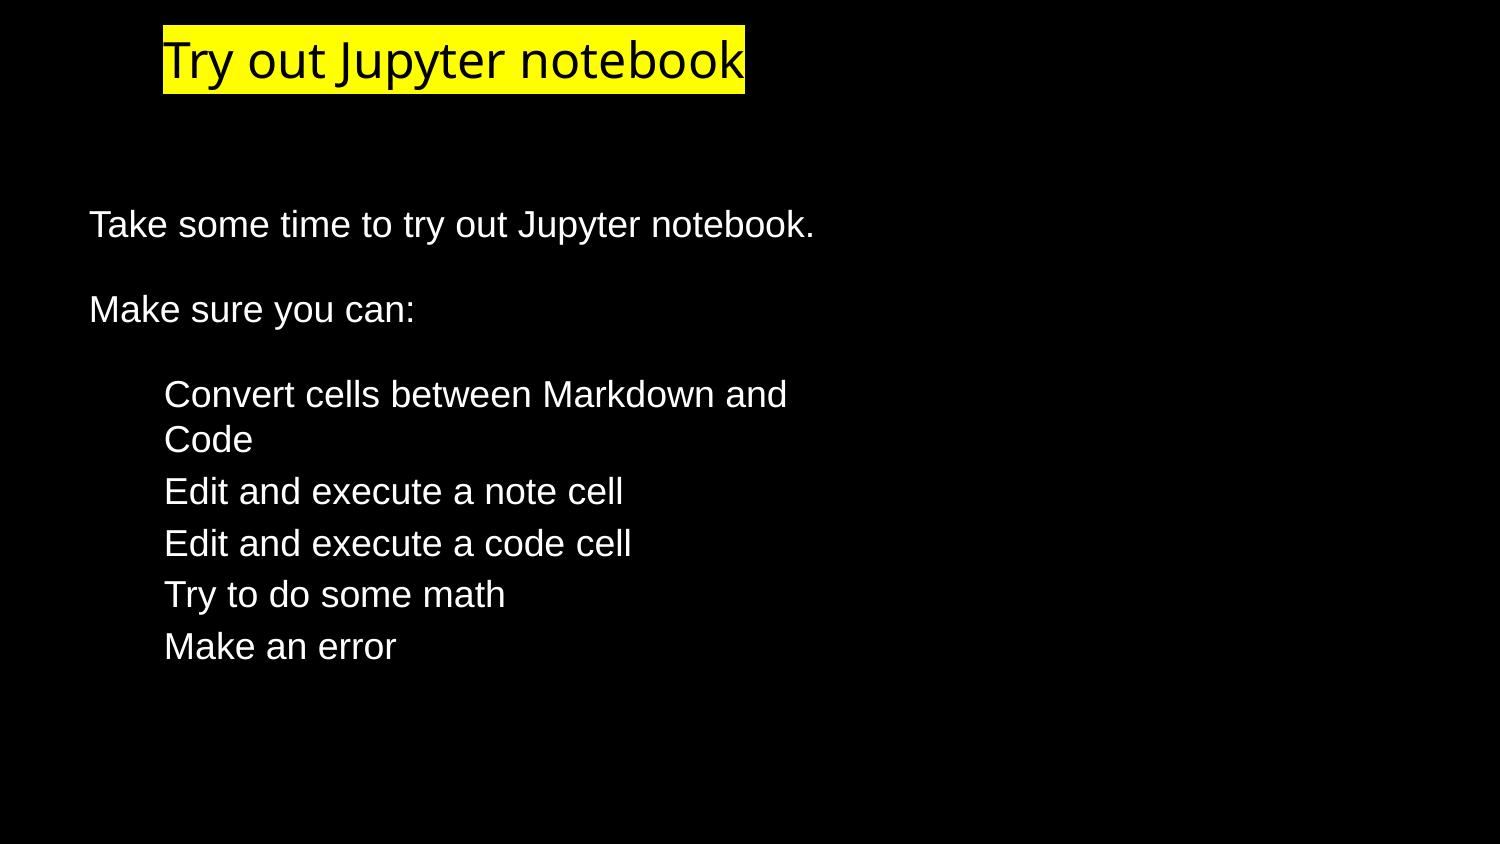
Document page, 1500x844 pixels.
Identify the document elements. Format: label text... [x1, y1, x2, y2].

text_box Take some time to try out Jupyter notebook. Make sure you can: Convert cells between Markdown and Code Edit and execute a note cell Edit and execute a code cell Try to do some math Make an error [86, 197, 888, 668]
text_box Try out Jupyter notebook [161, 17, 940, 89]
